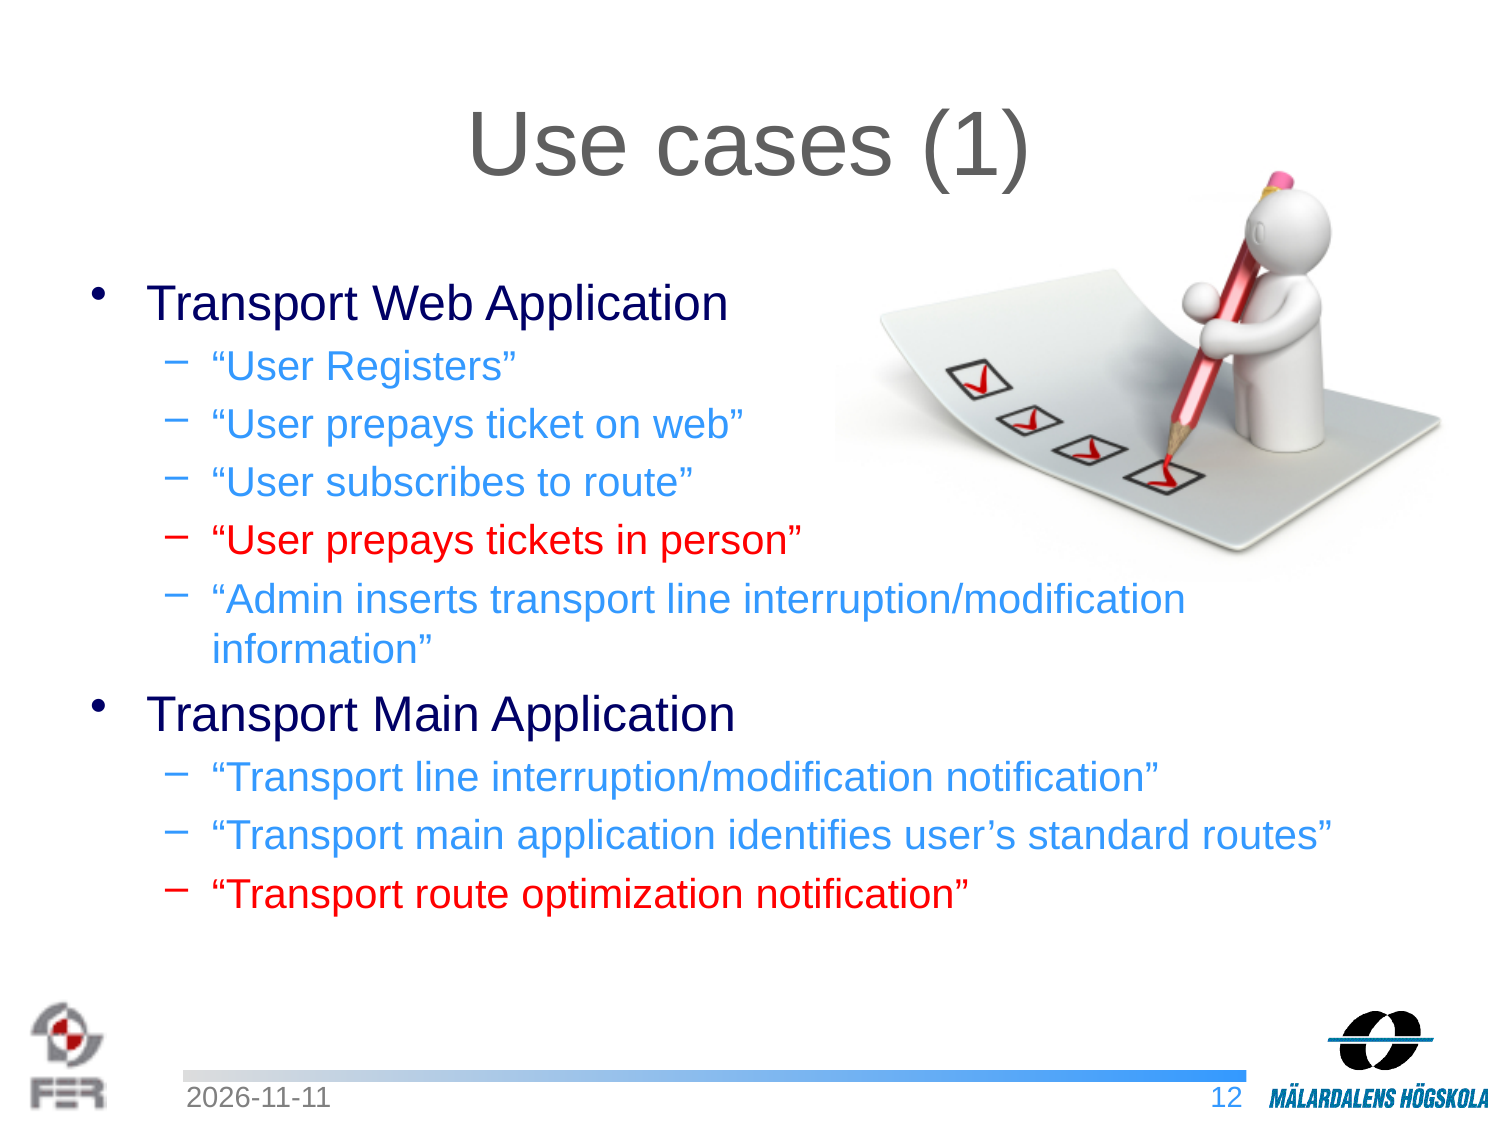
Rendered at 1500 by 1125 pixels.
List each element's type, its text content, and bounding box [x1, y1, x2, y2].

picture [1435, 1096, 1441, 1104]
list Transport Web Application “User Registers” “User prepays ticket on web” “User subscribes to route” “User prepays tickets in person” “Admin inserts transport line interruption/modification information” Transport Main Application “Transport line interruption/modification notification” “Transport main application identifies user’s standard routes” “Transport route optimization notification” [74, 262, 1426, 1006]
picture [1368, 1093, 1374, 1104]
slide_number 12 [1186, 1070, 1259, 1114]
title Use cases (1) [74, 44, 1426, 233]
picture [835, 140, 1500, 582]
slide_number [170, 1070, 396, 1114]
picture [1454, 1091, 1459, 1108]
picture [29, 987, 107, 1125]
picture [1269, 1011, 1488, 1108]
table_cell 25 [1163, 1070, 1167, 1082]
